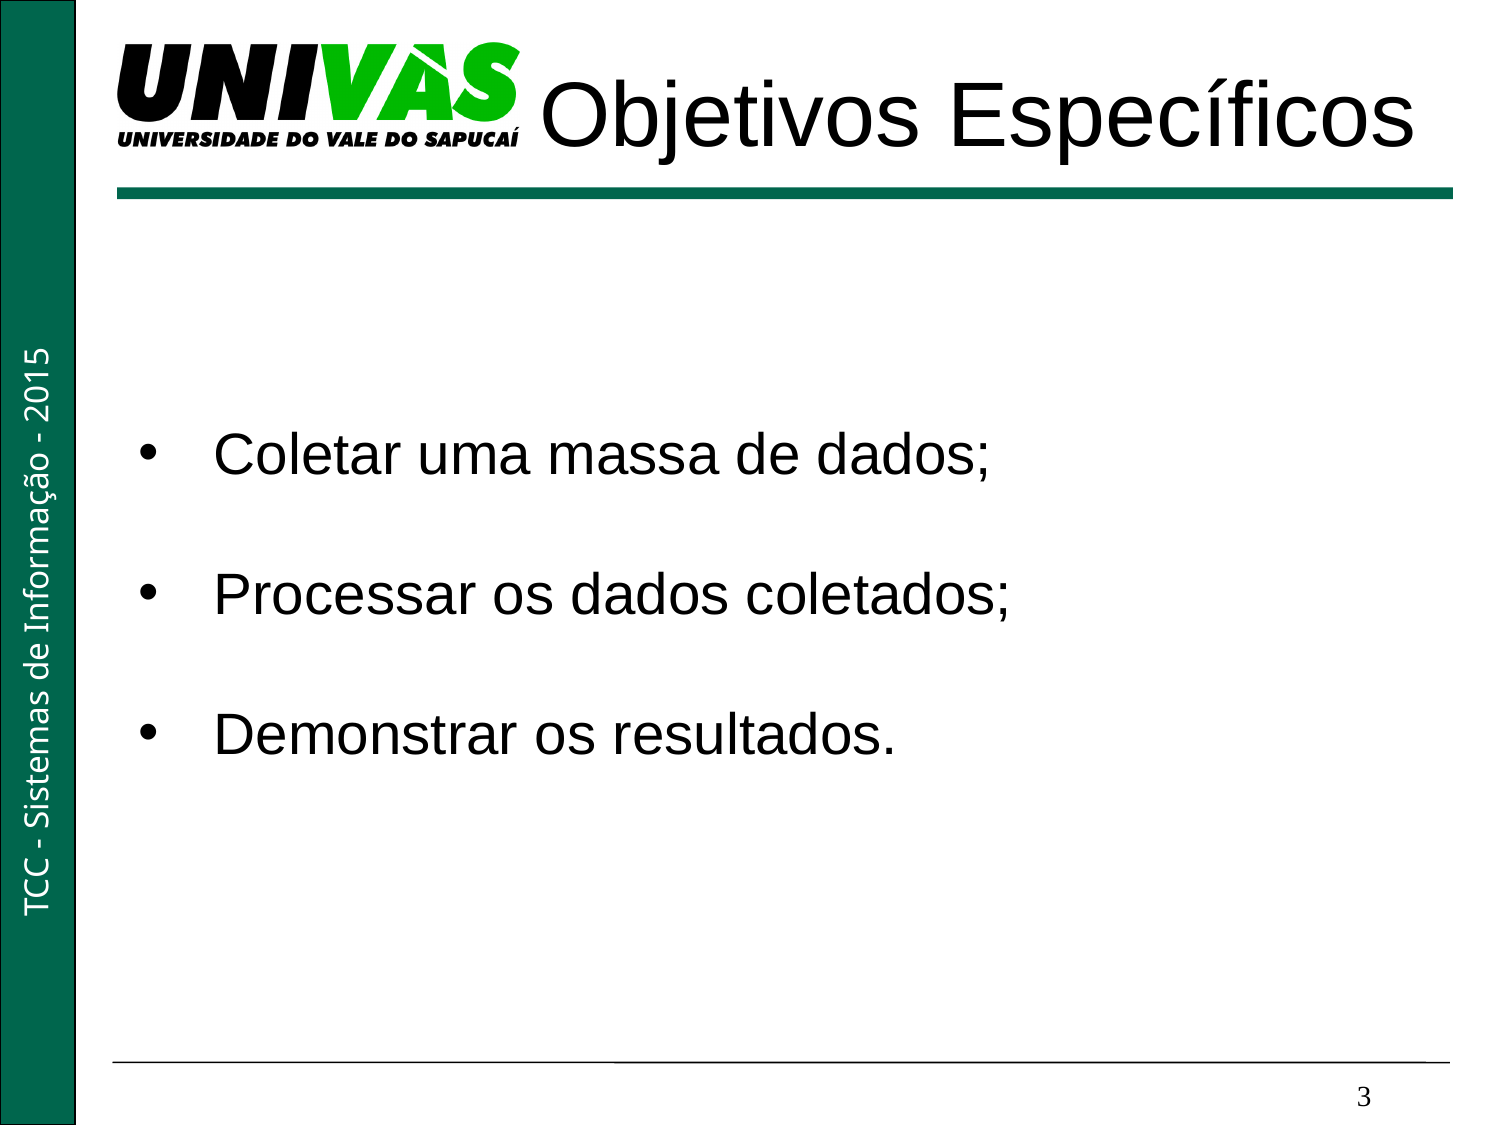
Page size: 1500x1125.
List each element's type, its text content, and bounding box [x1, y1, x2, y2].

text_box Coletar uma massa de dados; Processar os dados coletados; Demonstrar os resultados. [123, 408, 1176, 846]
text_box 3 [1257, 1070, 1471, 1121]
picture [117, 42, 515, 147]
title Objetivos Específicos [515, 35, 1442, 186]
